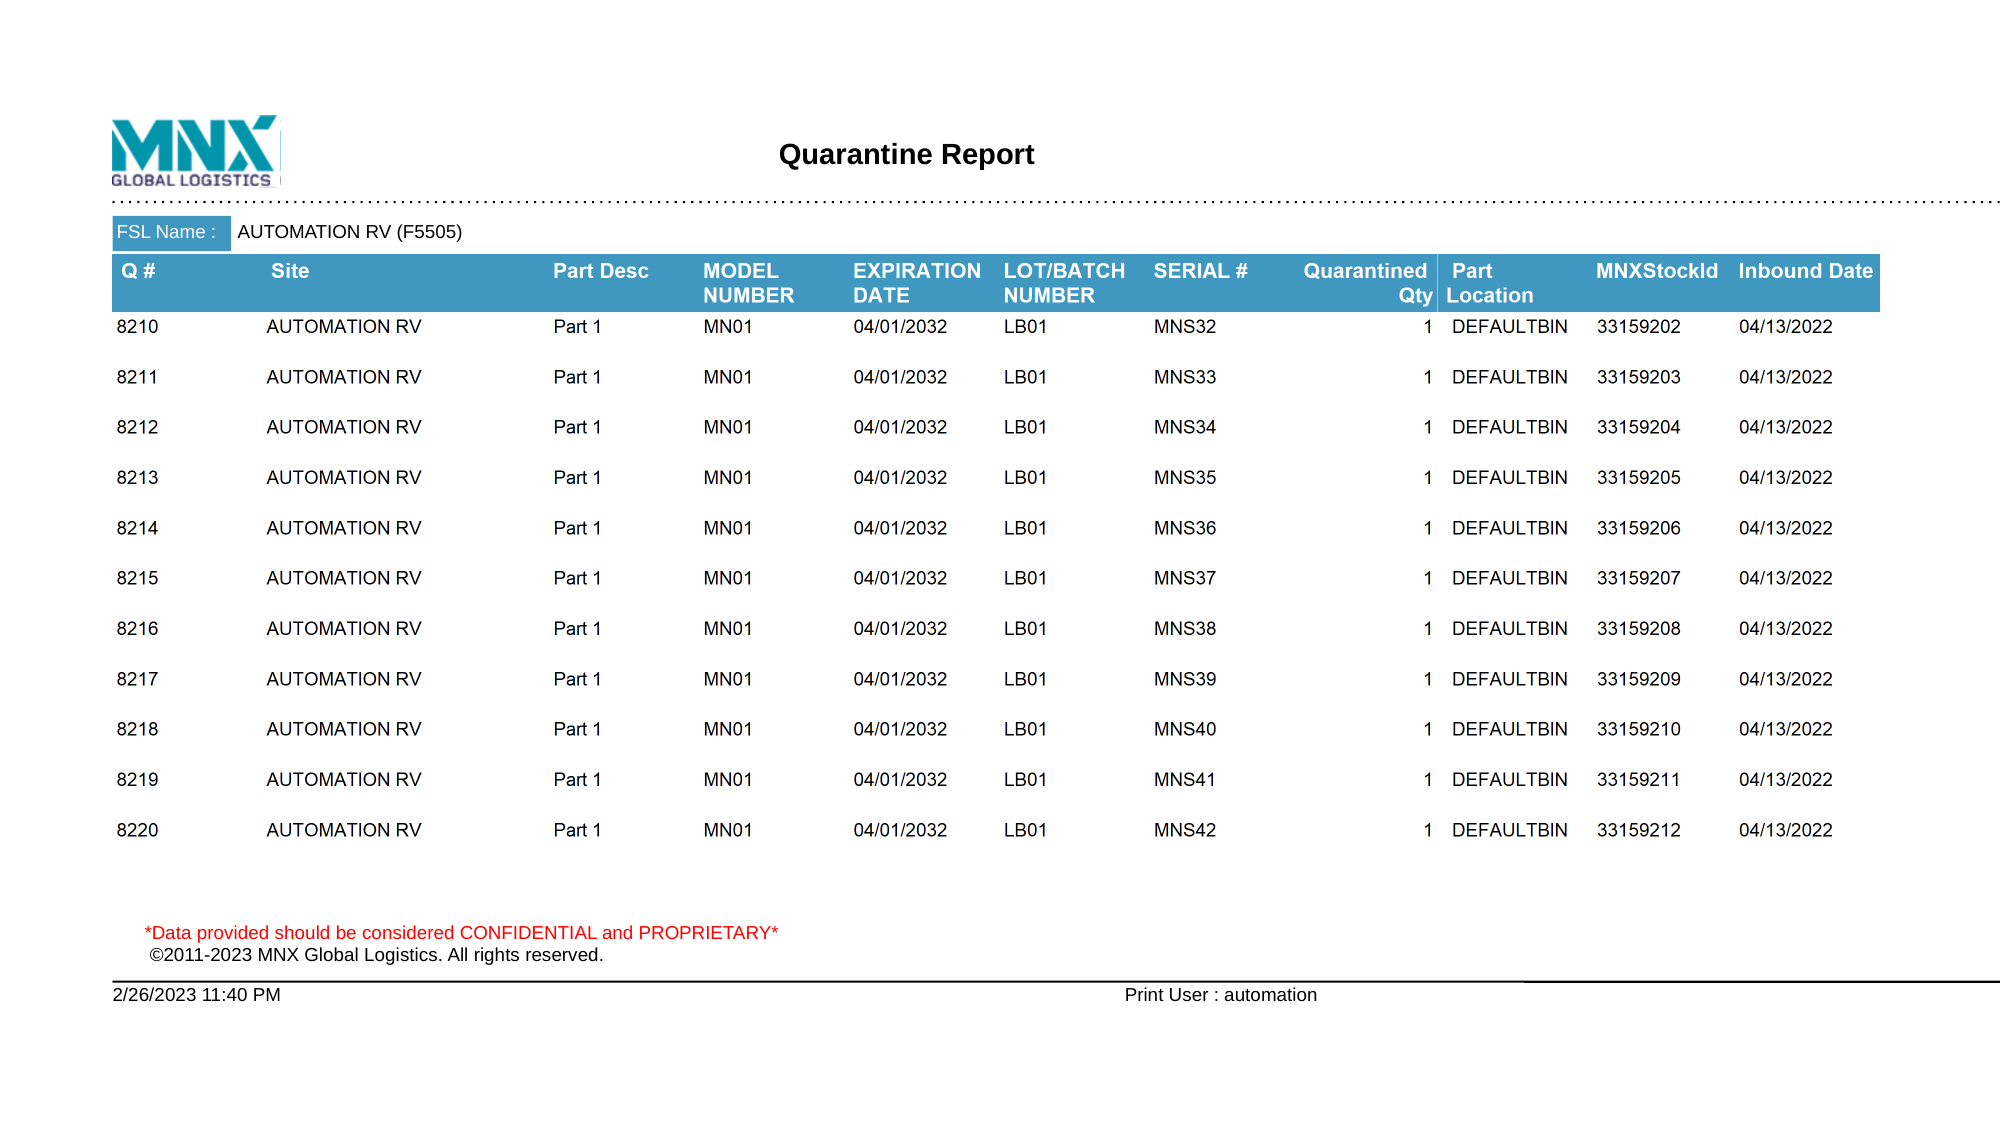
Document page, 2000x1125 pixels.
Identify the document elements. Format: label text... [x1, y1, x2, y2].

text_box 2/26/2023 11:40 PM [112, 983, 343, 1013]
picture [112, 254, 1880, 866]
text_box *Data provided should be considered CONFIDENTIAL and PROPRIETARY* [144, 920, 1158, 942]
text_box FSL Name : [112, 215, 232, 252]
text_box Print User : automation [1055, 983, 1387, 1013]
text_box AUTOMATION RV (F5505) [233, 215, 669, 251]
text_box ©2011-2023 MNX Global Logistics. All rights reserved. [144, 942, 1158, 964]
text_box Quarantine Report [562, 131, 1252, 173]
picture [112, 115, 323, 188]
